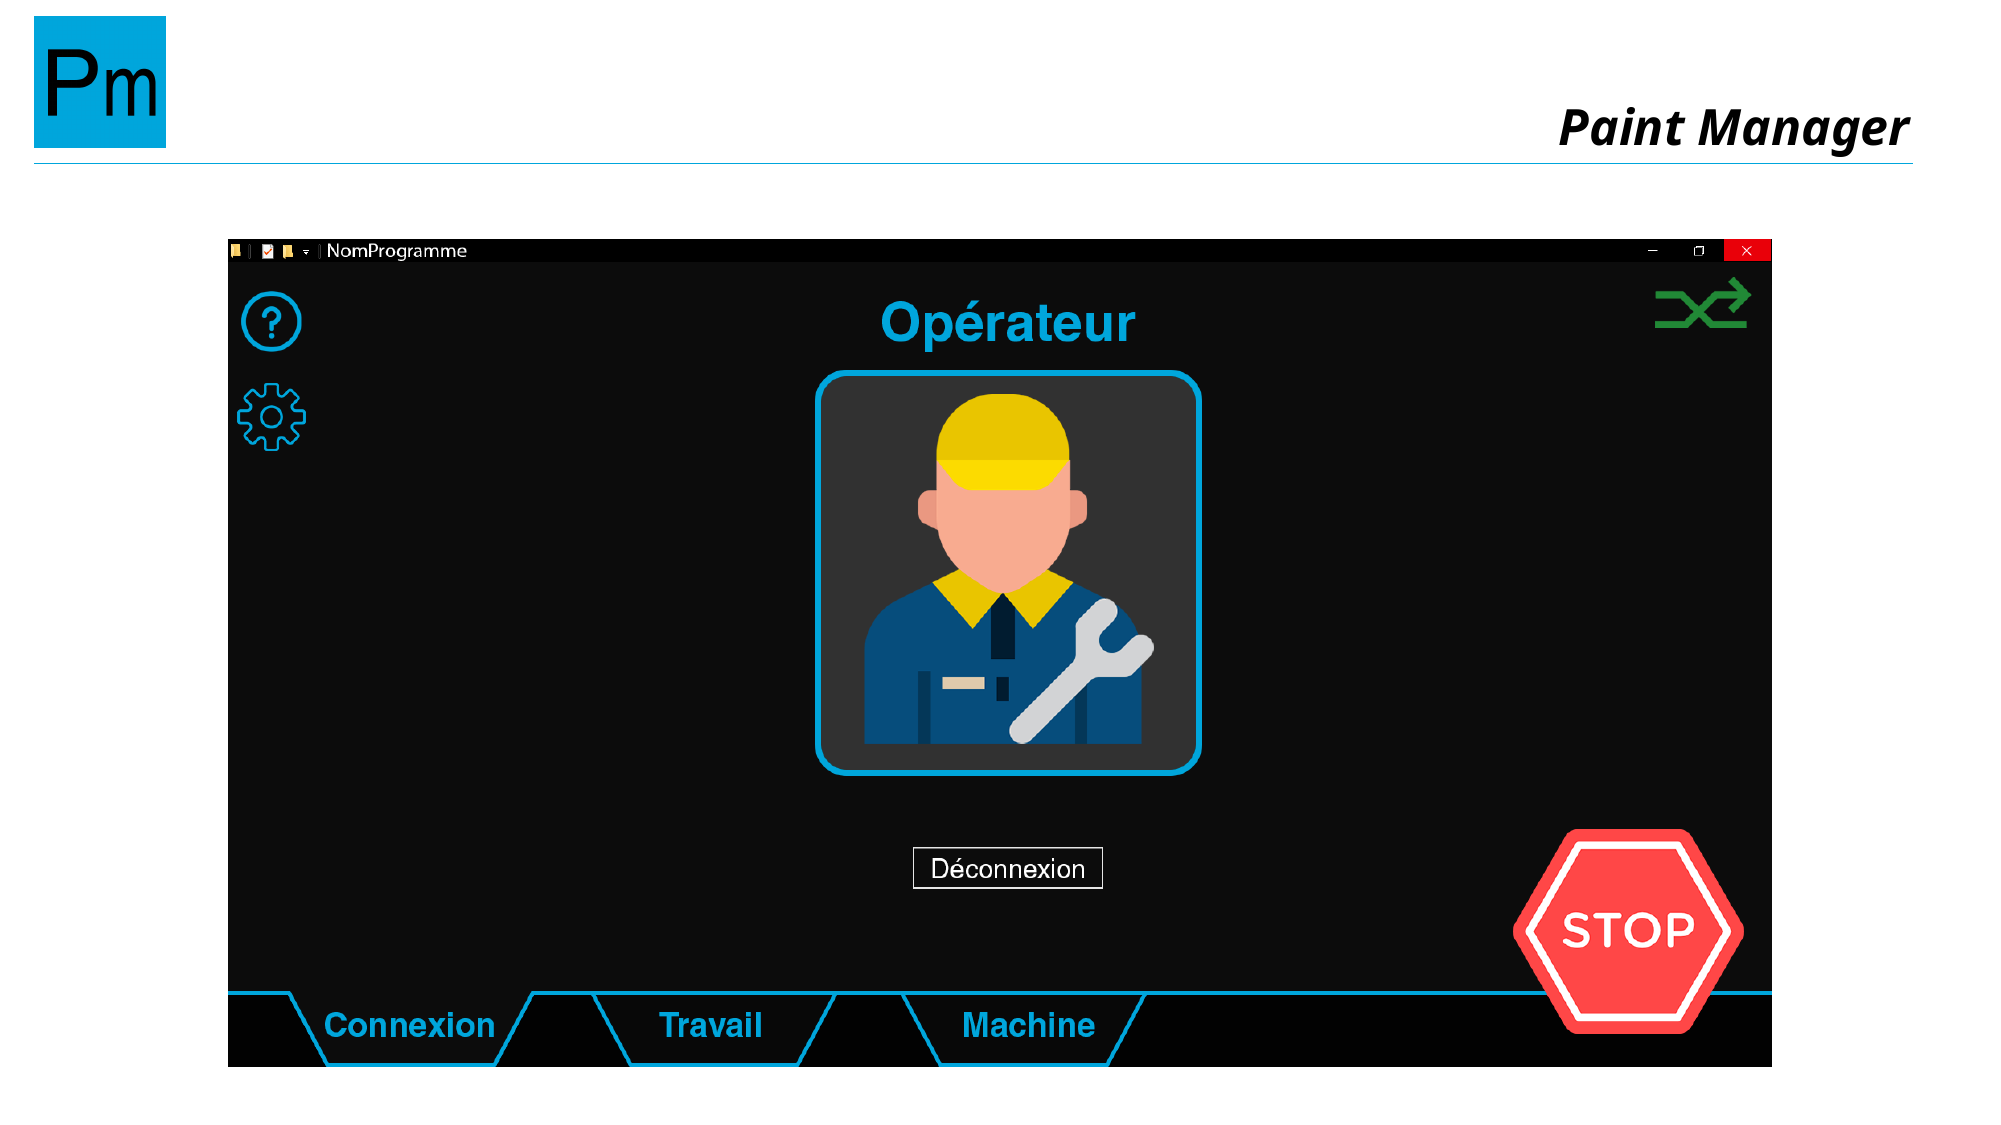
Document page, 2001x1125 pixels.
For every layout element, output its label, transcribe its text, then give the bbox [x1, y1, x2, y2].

picture [228, 239, 1772, 1067]
text_box Paint Manager [1544, 87, 1925, 163]
picture [801, 996, 937, 1067]
picture [49, 51, 96, 114]
picture [599, 996, 830, 1062]
picture [228, 996, 324, 1067]
picture [108, 70, 154, 114]
picture [498, 996, 627, 1067]
picture [908, 996, 1139, 1062]
